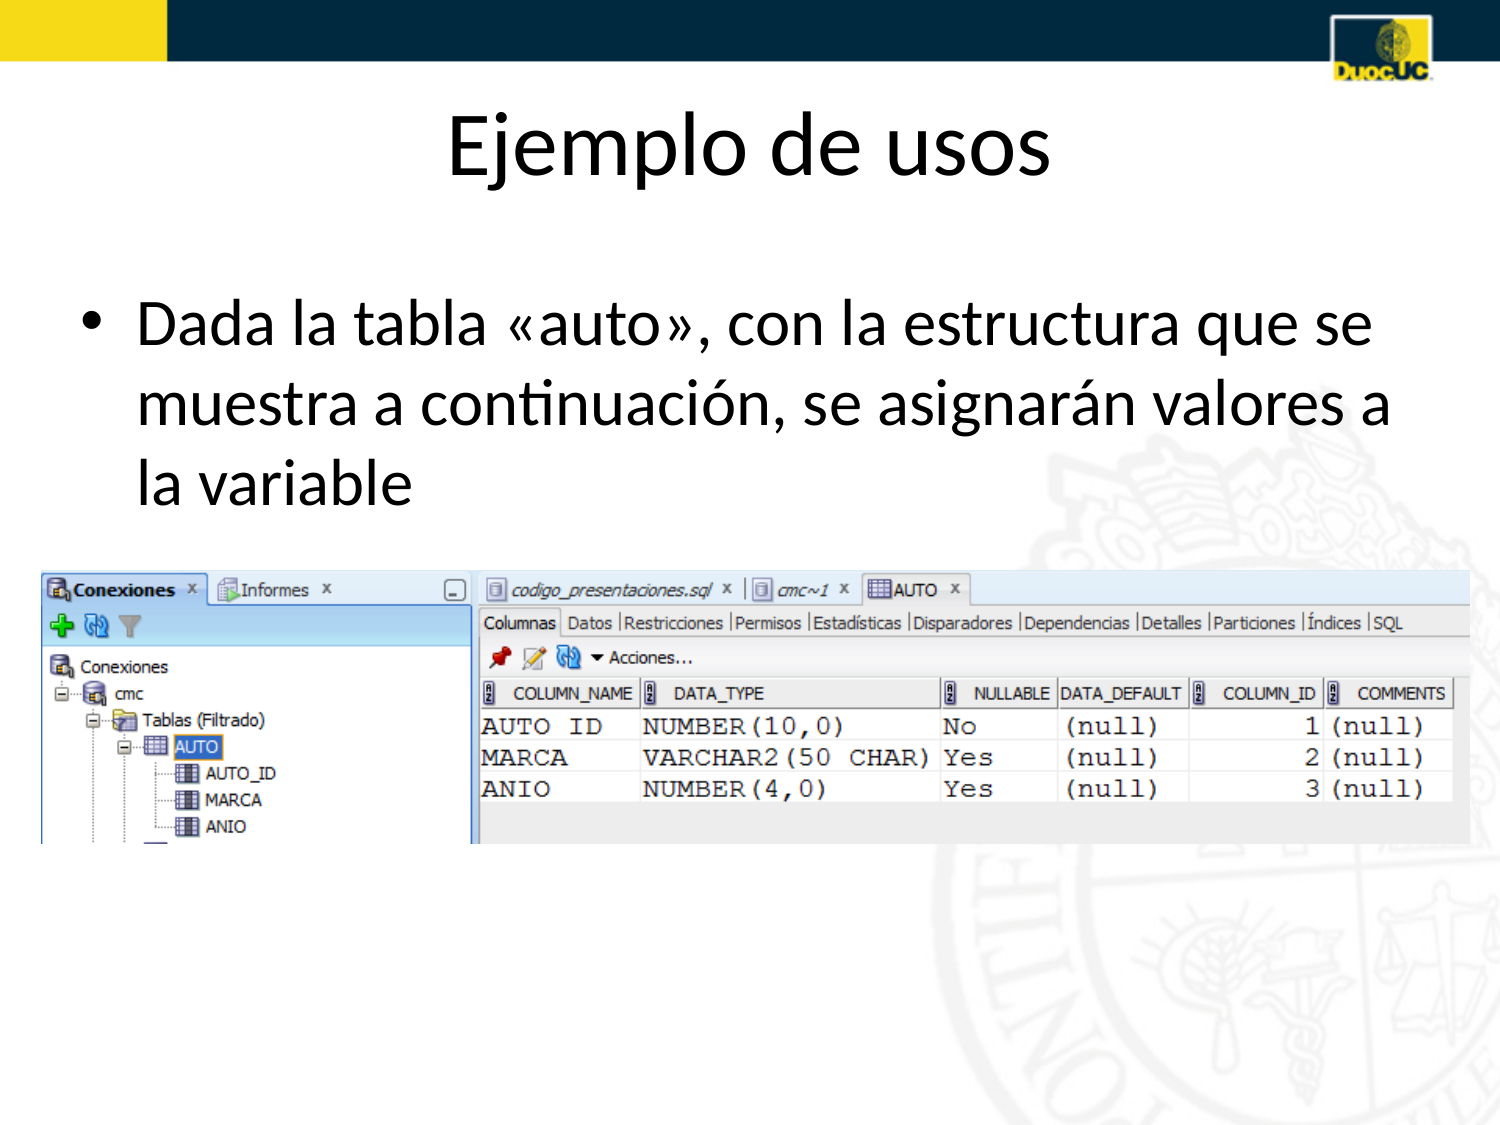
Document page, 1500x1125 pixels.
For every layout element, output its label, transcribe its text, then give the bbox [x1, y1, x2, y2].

picture [0, 0, 1500, 1125]
list Dada la tabla «auto», con la estructura que se muestra a continuación, se asignarán valores a la variable [64, 271, 1436, 400]
title Ejemplo de usos [75, 45, 1425, 233]
